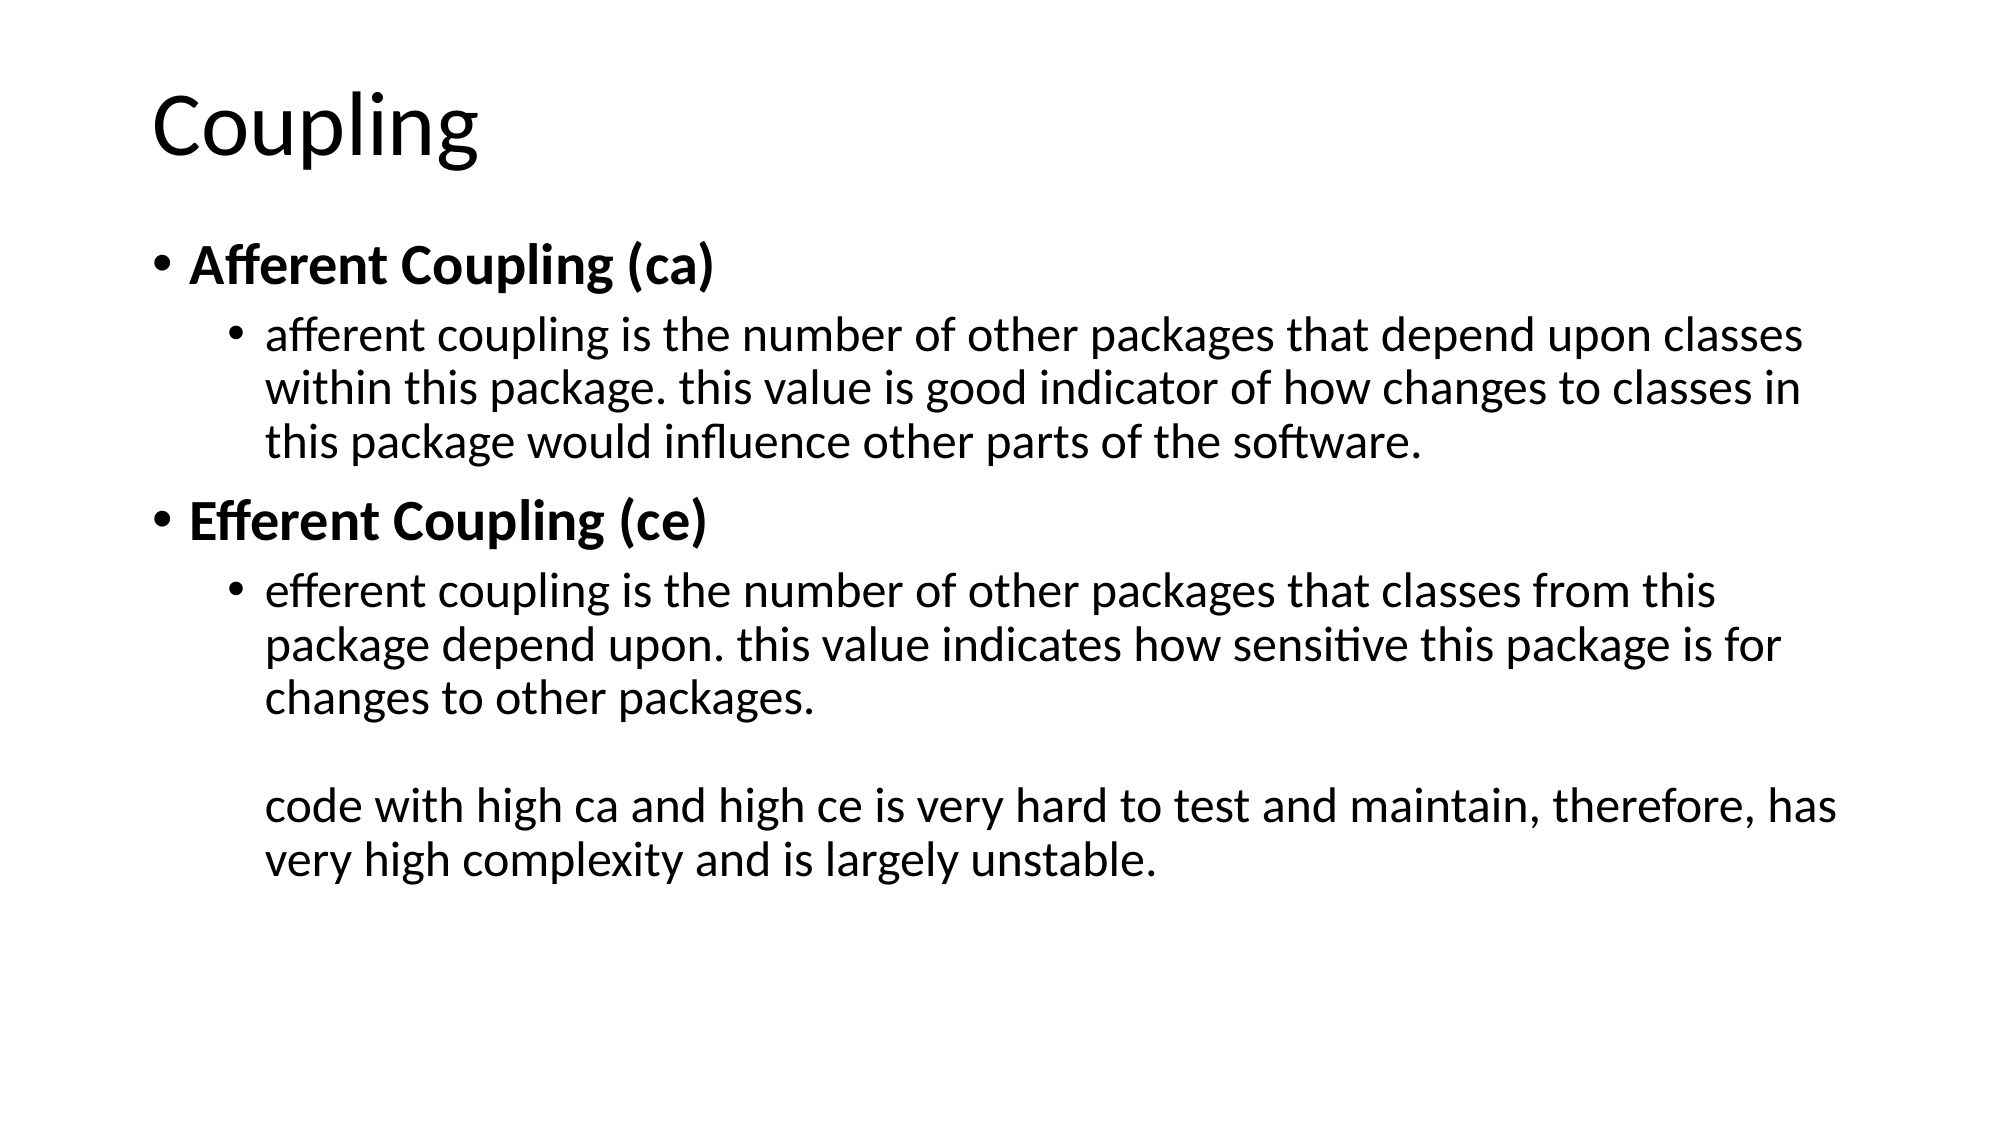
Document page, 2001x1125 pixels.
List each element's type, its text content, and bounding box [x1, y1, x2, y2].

title Coupling [137, 59, 1863, 191]
list Afferent Coupling (ca) afferent coupling is the number of other packages that depend upon classes within this package. this value is good indicator of how changes to classes in this package would influence other parts of the software. Efferent Coupling (ce) efferent coupling is the number of other packages that classes from this package depend upon. this value indicates how sensitive this package is for changes to other packages. code with high ca and high ce is very hard to test and maintain, therefore, has very high complexity and is largely unstable. [137, 227, 1863, 1014]
